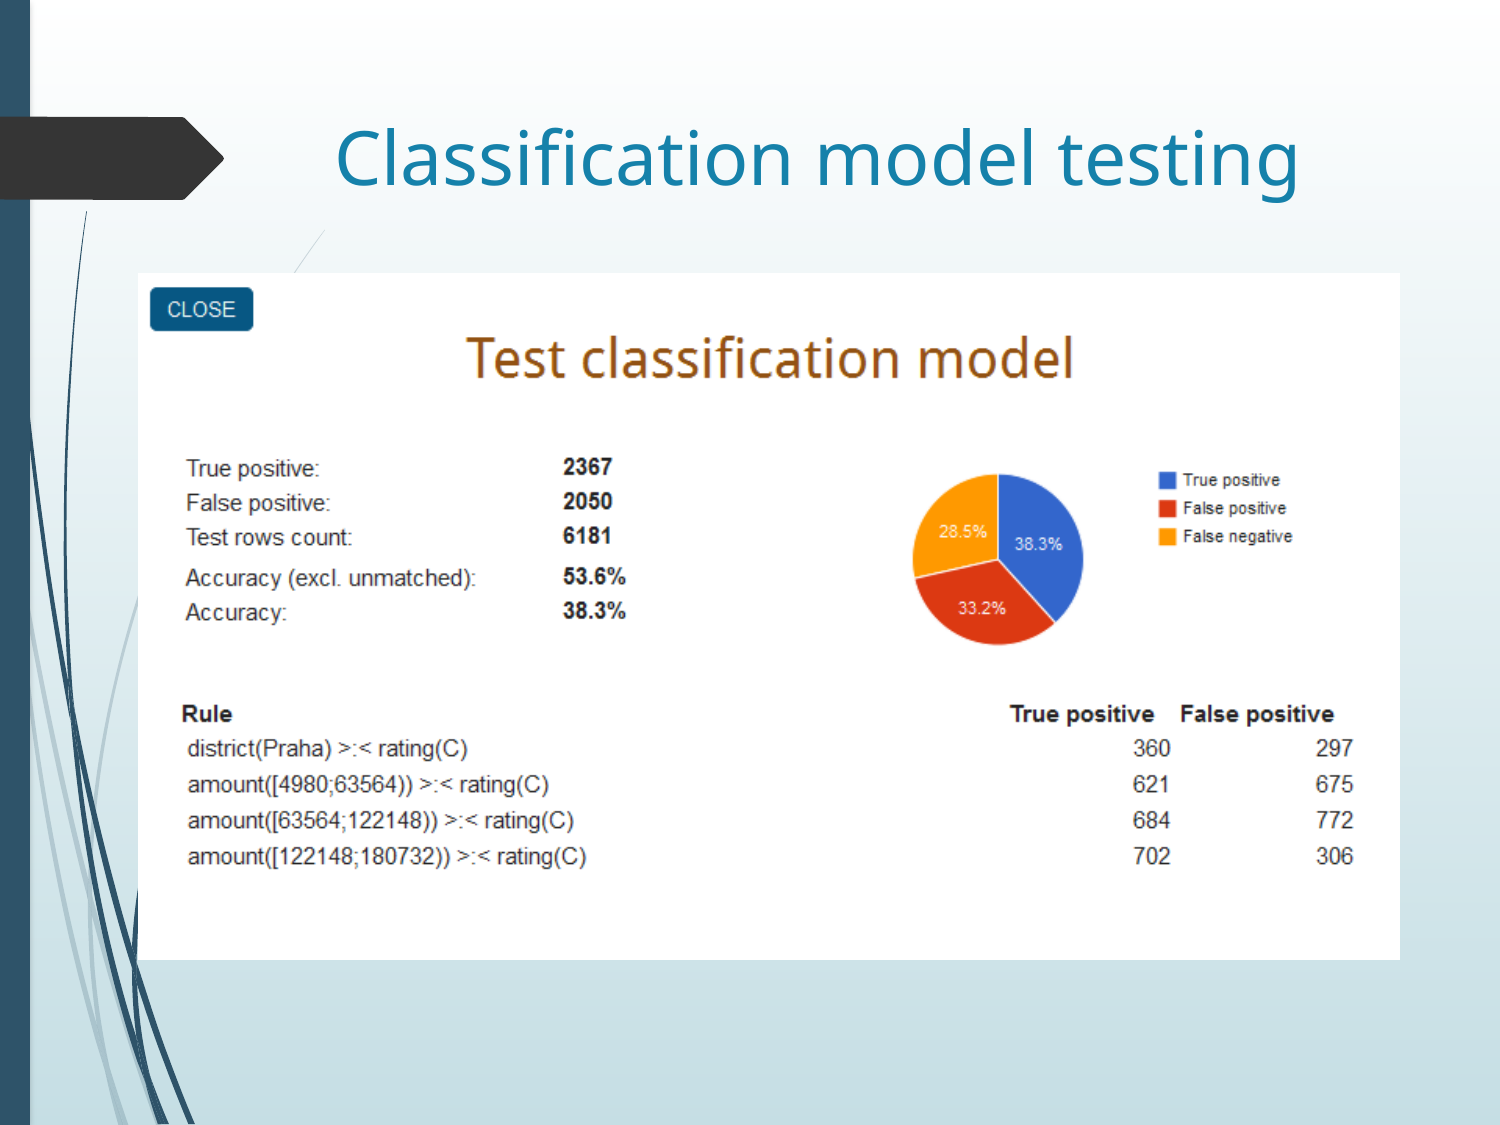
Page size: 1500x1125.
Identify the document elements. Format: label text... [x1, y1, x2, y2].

title Classification model testing [319, 102, 1400, 273]
picture [137, 273, 1401, 960]
